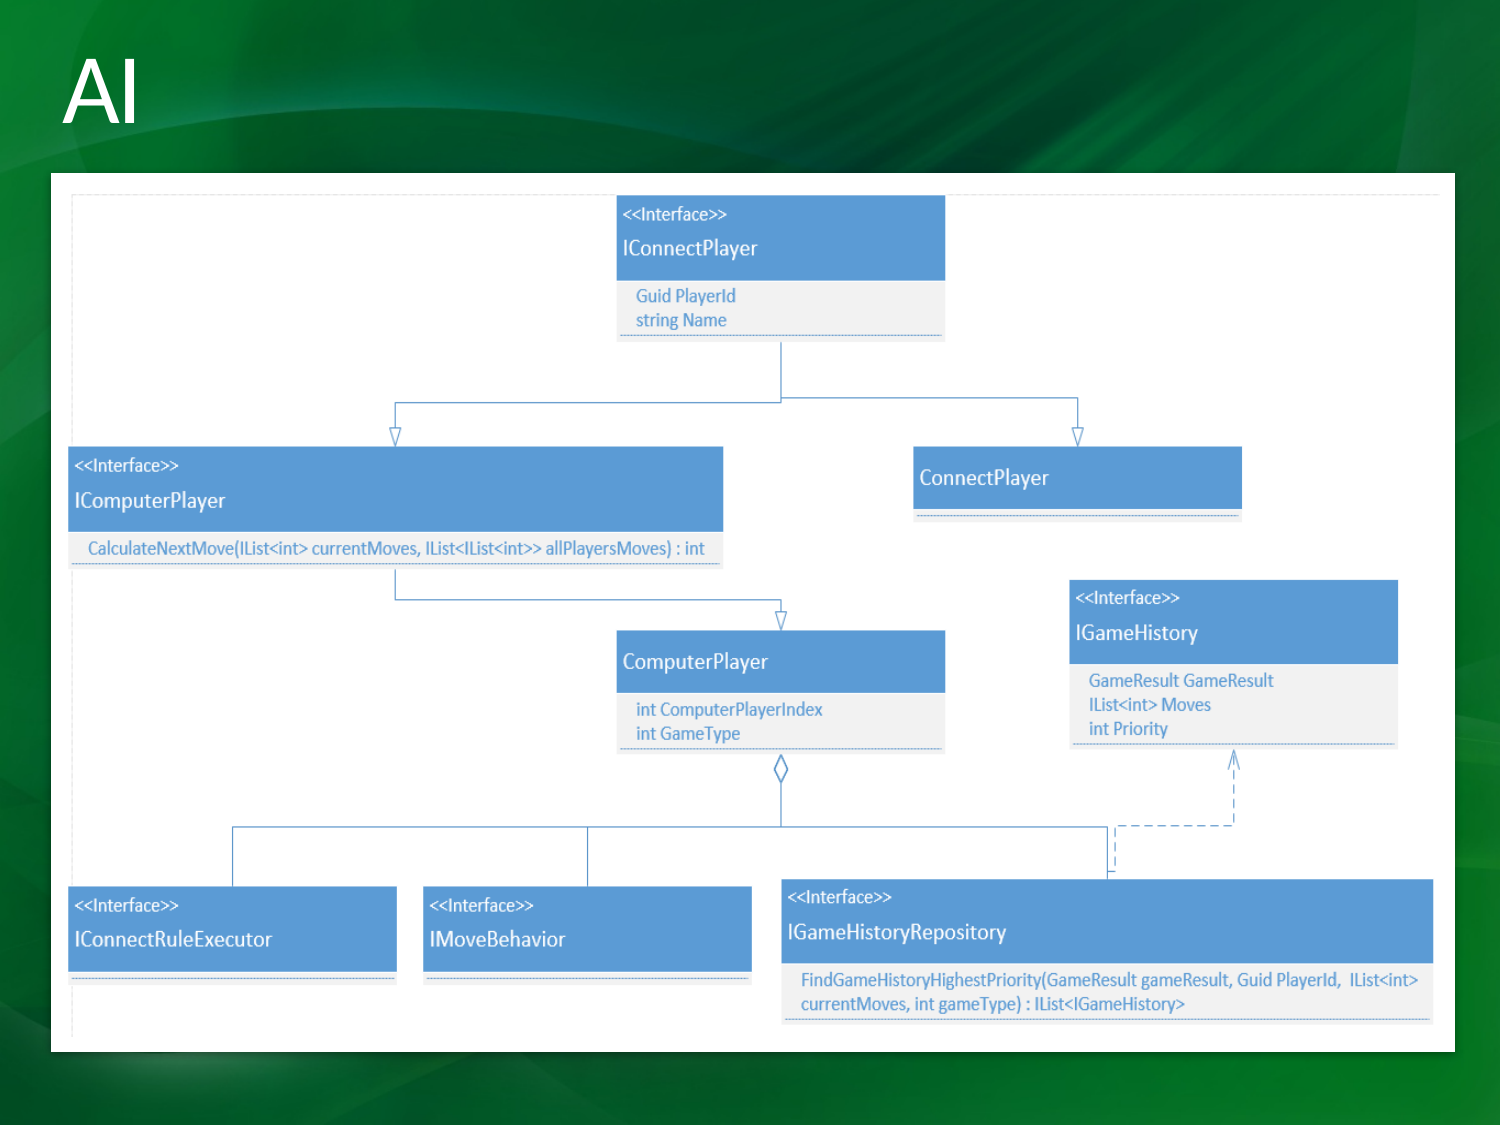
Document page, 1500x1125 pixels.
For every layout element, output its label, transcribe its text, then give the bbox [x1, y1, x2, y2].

picture [0, 0, 1500, 1125]
title AI [62, 37, 1438, 147]
